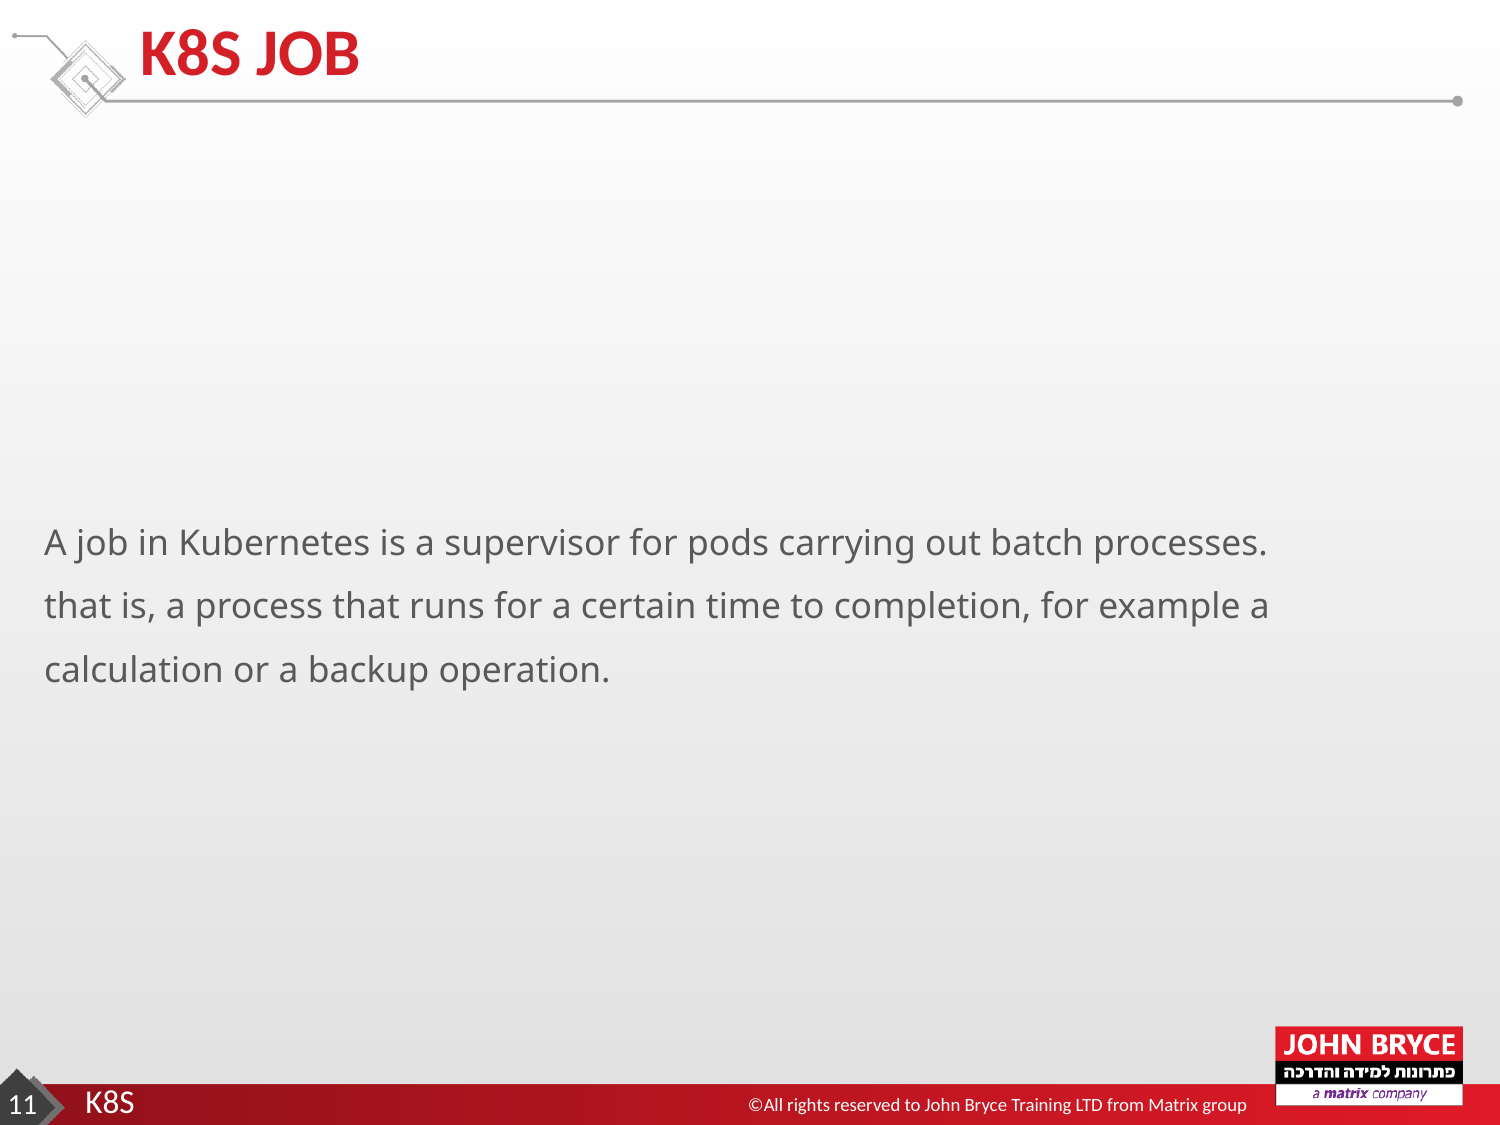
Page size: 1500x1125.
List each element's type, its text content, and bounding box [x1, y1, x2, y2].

picture [12, 33, 125, 118]
slide_number ‹#› [0, 1077, 100, 1125]
title K8S JOB [125, 0, 1419, 118]
picture [0, 1026, 1500, 1125]
text_box A job in Kubernetes is a supervisor for pods carrying out batch processes. that is, a process that runs for a certain time to completion, for example a calculation or a backup operation. [29, 490, 1471, 634]
picture [1419, 33, 1463, 118]
